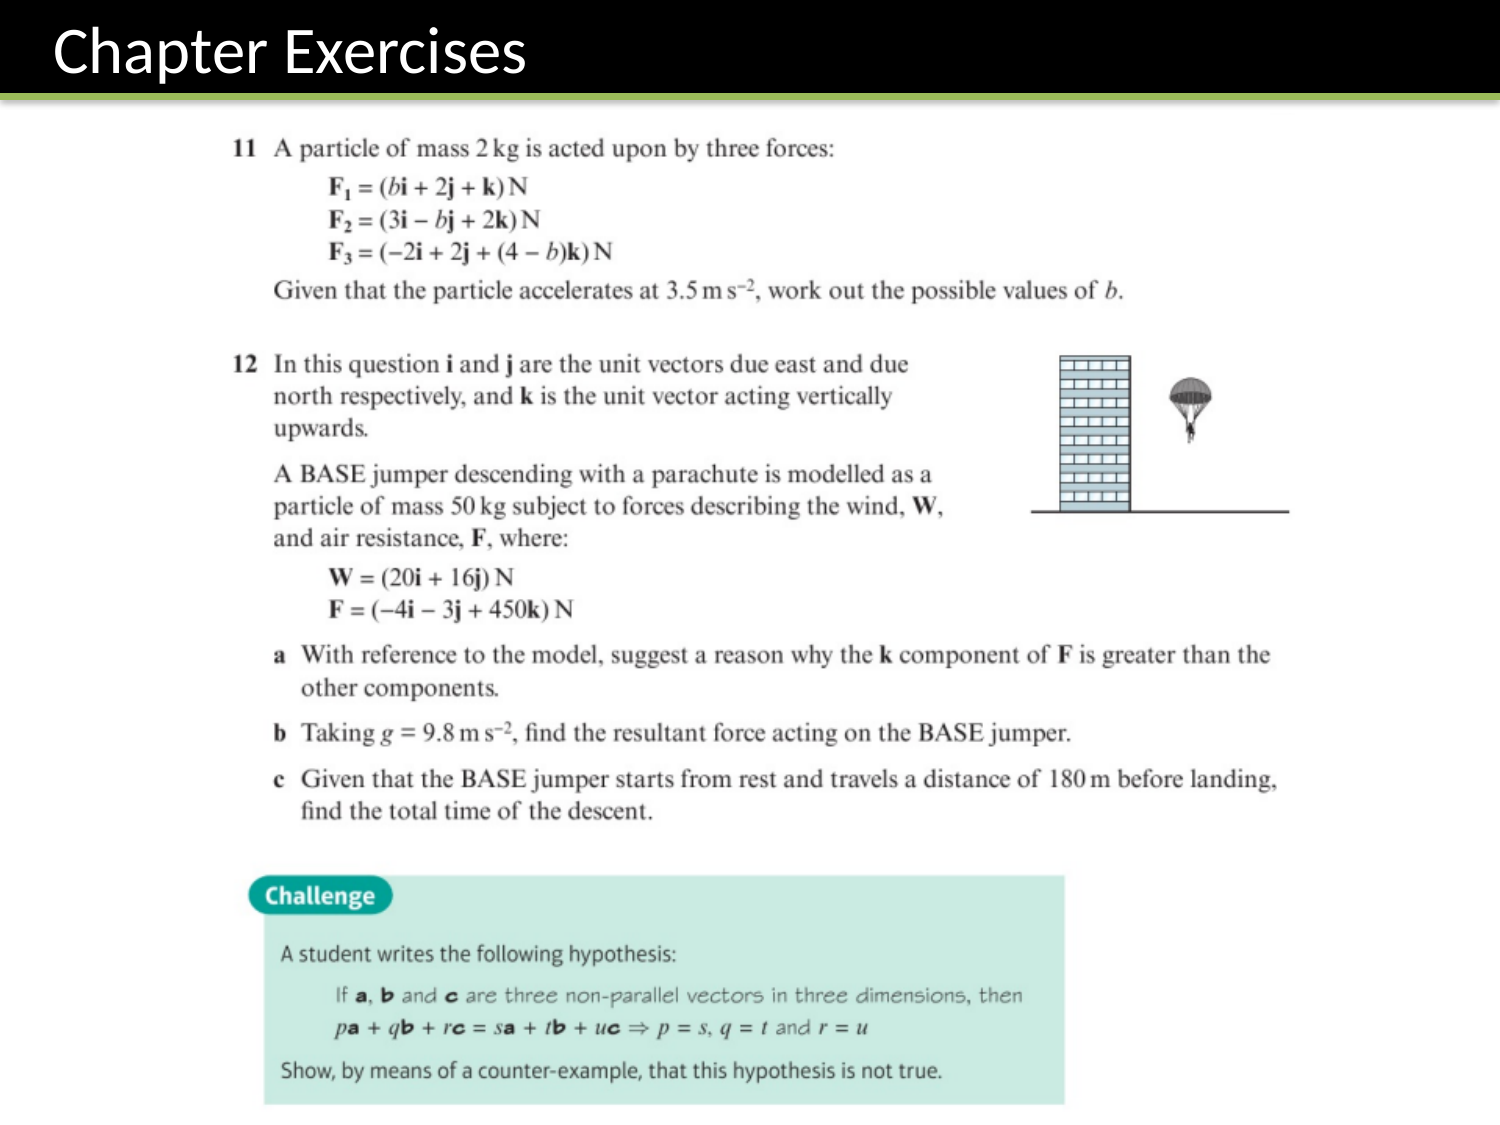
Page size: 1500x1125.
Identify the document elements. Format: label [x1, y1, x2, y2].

picture [198, 113, 1302, 1116]
text_box [0, 0, 1500, 99]
